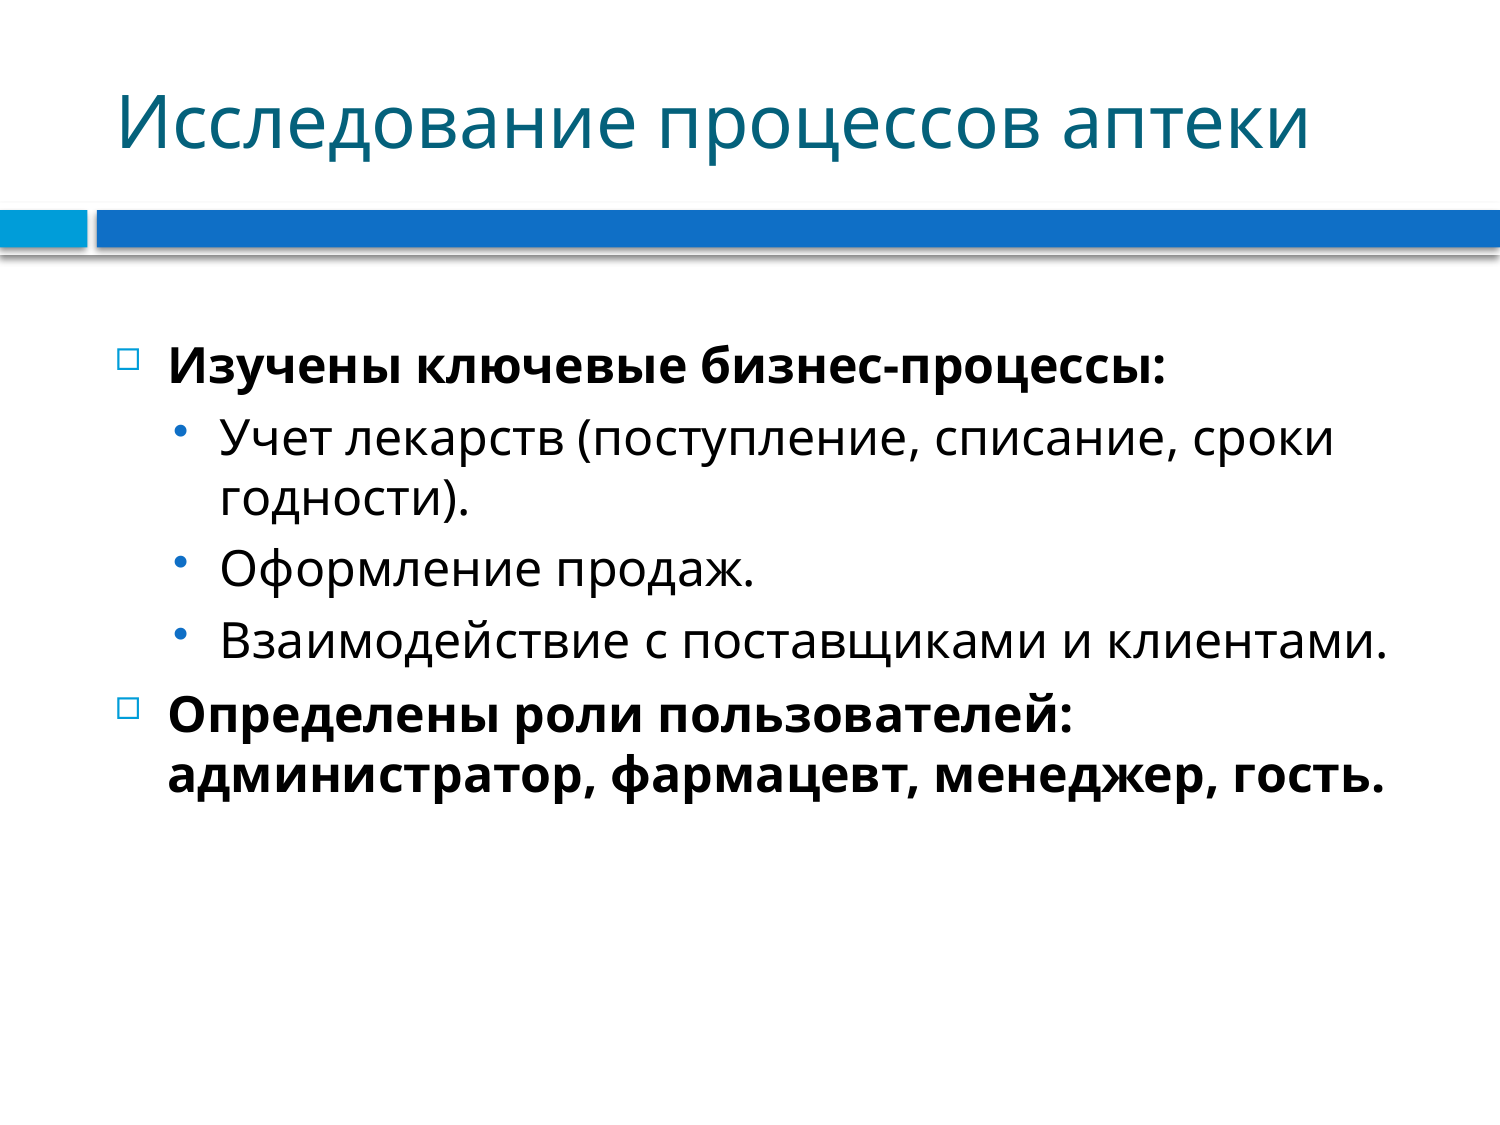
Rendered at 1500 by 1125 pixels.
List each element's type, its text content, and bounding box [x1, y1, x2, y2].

list Изучены ключевые бизнес-процессы: Учет лекарств (поступление, списание, сроки годности). Оформление продаж. Взаимодействие с поставщиками и клиентами. Определены роли пользователей: администратор, фармацевт, менеджер, гость. [100, 326, 1438, 1064]
title Исследование процессов аптеки [100, 37, 1438, 200]
